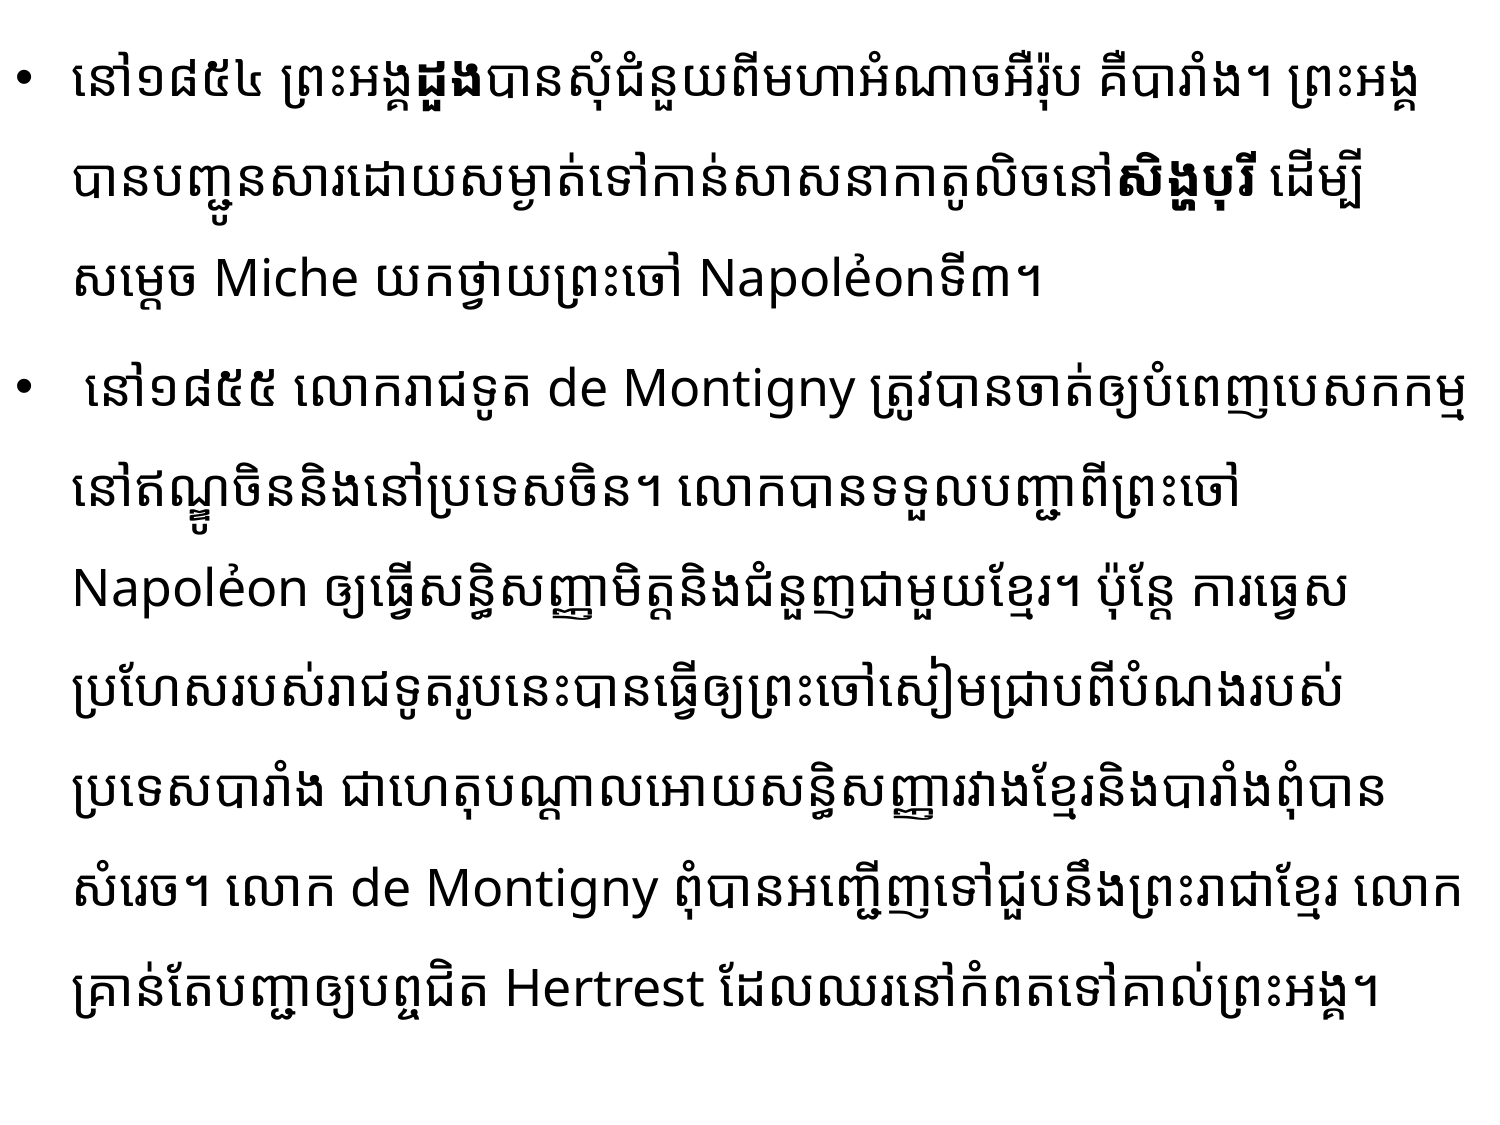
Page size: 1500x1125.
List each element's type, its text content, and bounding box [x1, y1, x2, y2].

list នៅ១៨៥៤ ព្រះអង្គដួងបានសុំជំនួយពីមហាអំណាចអឺរ៉ុប គឺបារាំង។ ព្រះអង្គ បានបញ្ជូន​សារ​ដោយ​សម្ងាត់​ទៅកាន់សាសនាកាតូលិចនៅសិង្ហបុរី ដើម្បីសម្តេច Miche យកថ្វាយព្រះចៅ Napolẻonទី៣។ នៅ១៨៥៥ លោករាជទូត de Montigny ត្រូវបានចាត់ឲ្យបំពេញបេសកកម្មនៅឥណ្ឌូចិននិងនៅ​ប្រទេស​ចិន។ លោកបានទទួលបញ្ជាពីព្រះចៅ Napolẻon ឲ្យធ្វើសន្ធិសញ្ញាមិត្តនិងជំនួញជាមួយខ្មែរ។ ប៉ុន្តែ ការធ្វេស​ប្រហែសរបស់រាជទូតរូបនេះបានធ្វើឲ្យព្រះចៅសៀមជ្រាបពីបំណងរបស់ប្រទេសបារាំង ជាហេតុបណ្តាល​អោយ​សន្ធិសញ្ញារវាងខ្មែរនិងបារាំងពុំបានសំរេច។ លោក de Montigny ពុំបានអញ្ជើញទៅជួបនឹងព្រះរាជាខ្មែរ លោក​គ្រាន់តែបញ្ជាឲ្យបព្ចជិត Hertrest ដែលឈរនៅកំពត​ទៅគាល់ព្រះអង្គ។ [0, 0, 1500, 1125]
